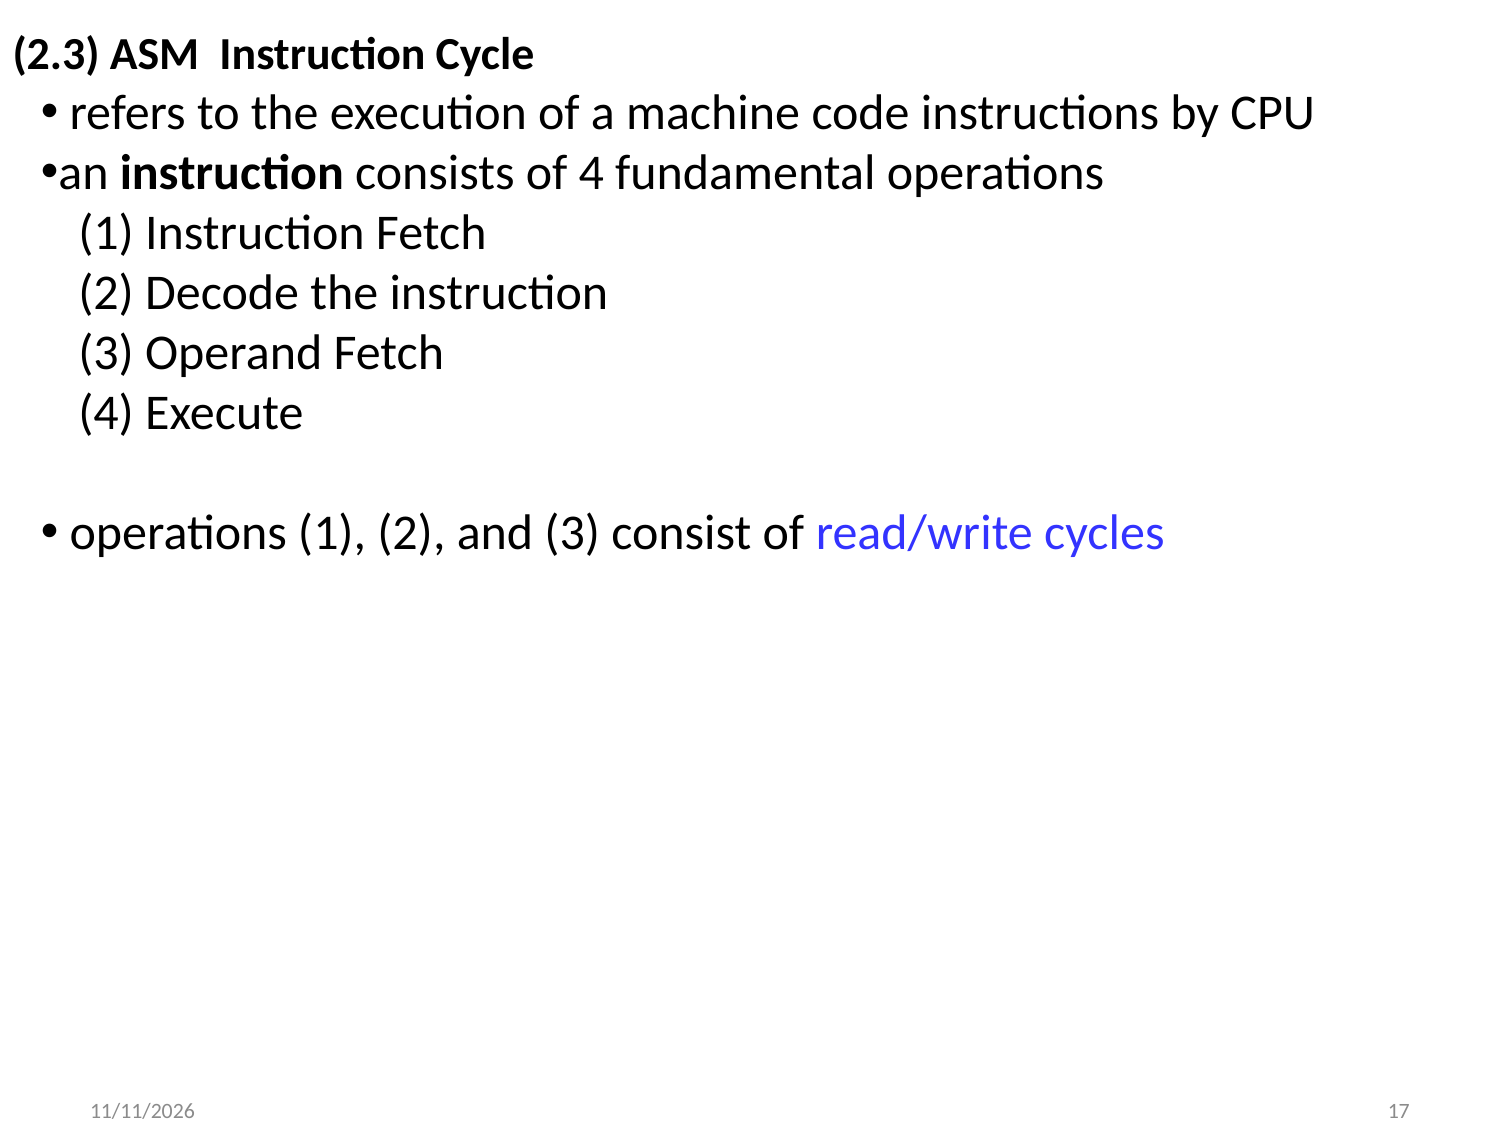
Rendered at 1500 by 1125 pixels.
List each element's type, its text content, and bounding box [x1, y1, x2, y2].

text_box (2.3) ASM Instruction Cycle refers to the execution of a machine code instructions by CPU an instruction consists of 4 fundamental operations (1) Instruction Fetch (2) Decode the instruction (3) Operand Fetch (4) Execute operations (1), (2), and (3) consist of read/write cycles [12, 12, 1450, 628]
slide_number 17 [1074, 1096, 1425, 1124]
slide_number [75, 1096, 425, 1124]
